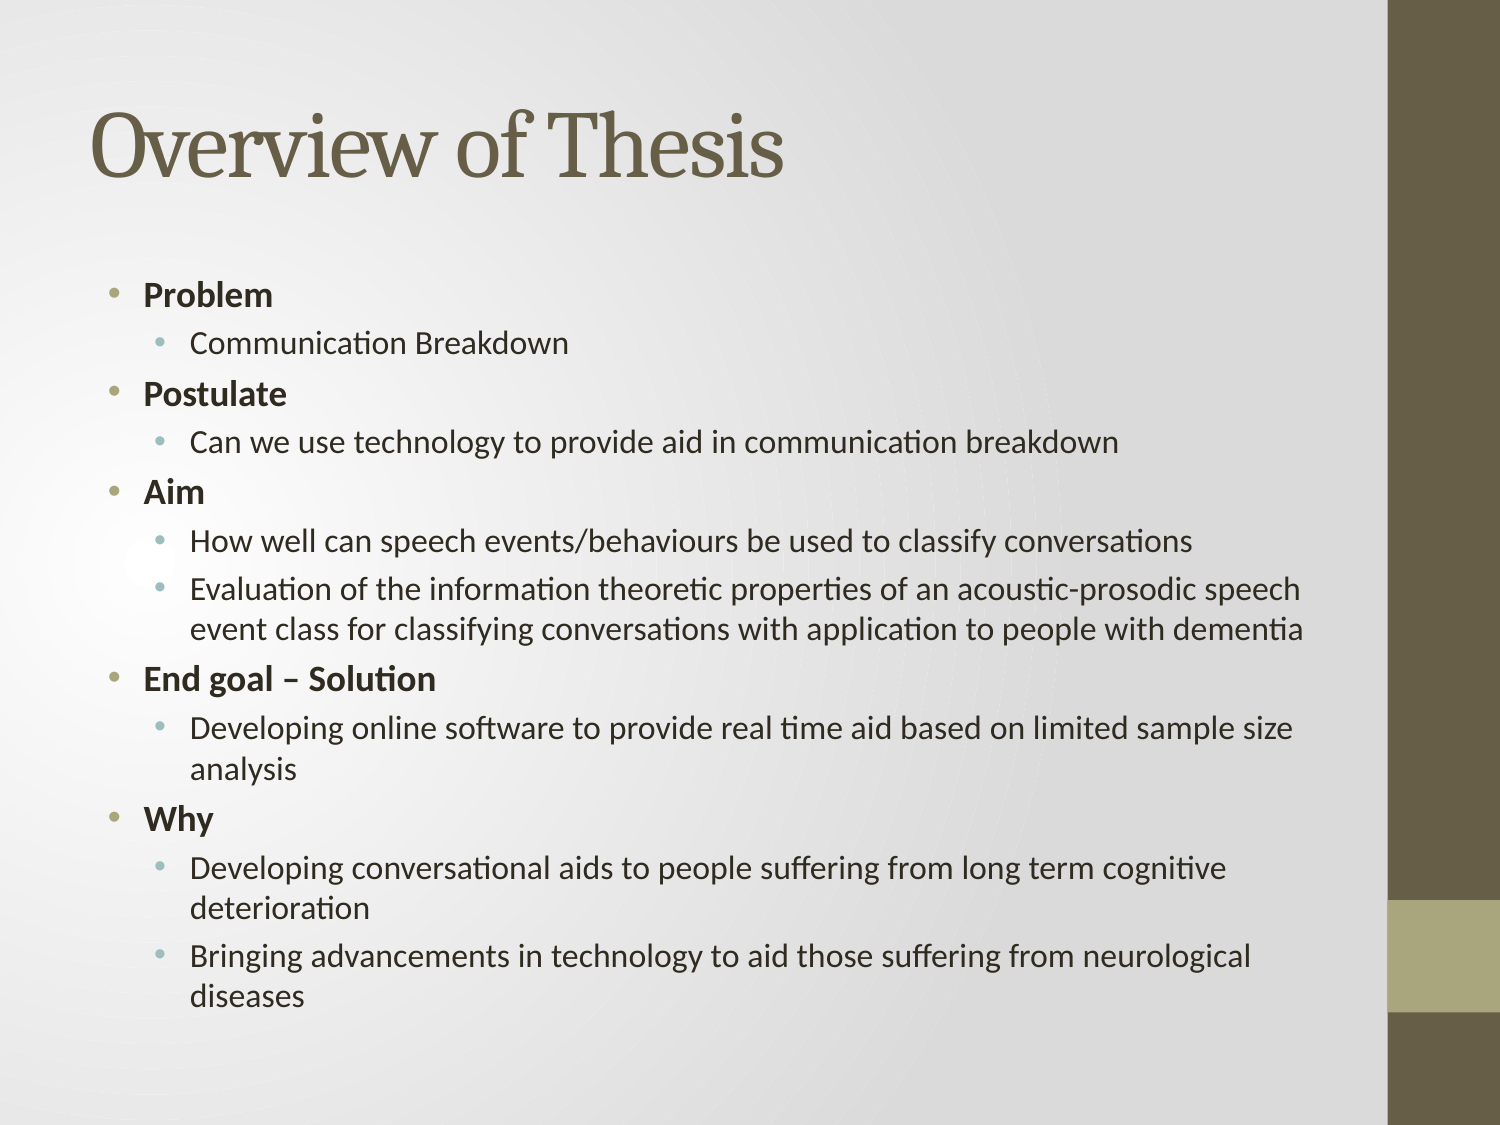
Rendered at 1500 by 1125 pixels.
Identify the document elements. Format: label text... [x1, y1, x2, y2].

title Overview of Thesis [75, 45, 1325, 233]
list Problem Communication Breakdown Postulate Can we use technology to provide aid in communication breakdown Aim How well can speech events/behaviours be used to classify conversations Evaluation of the information theoretic properties of an acoustic-prosodic speech event class for classifying conversations with application to people with dementia End goal – Solution Developing online software to provide real time aid based on limited sample size analysis Why Developing conversational aids to people suffering from long term cognitive deterioration Bringing advancements in technology to aid those suffering from neurological diseases [75, 262, 1325, 1050]
